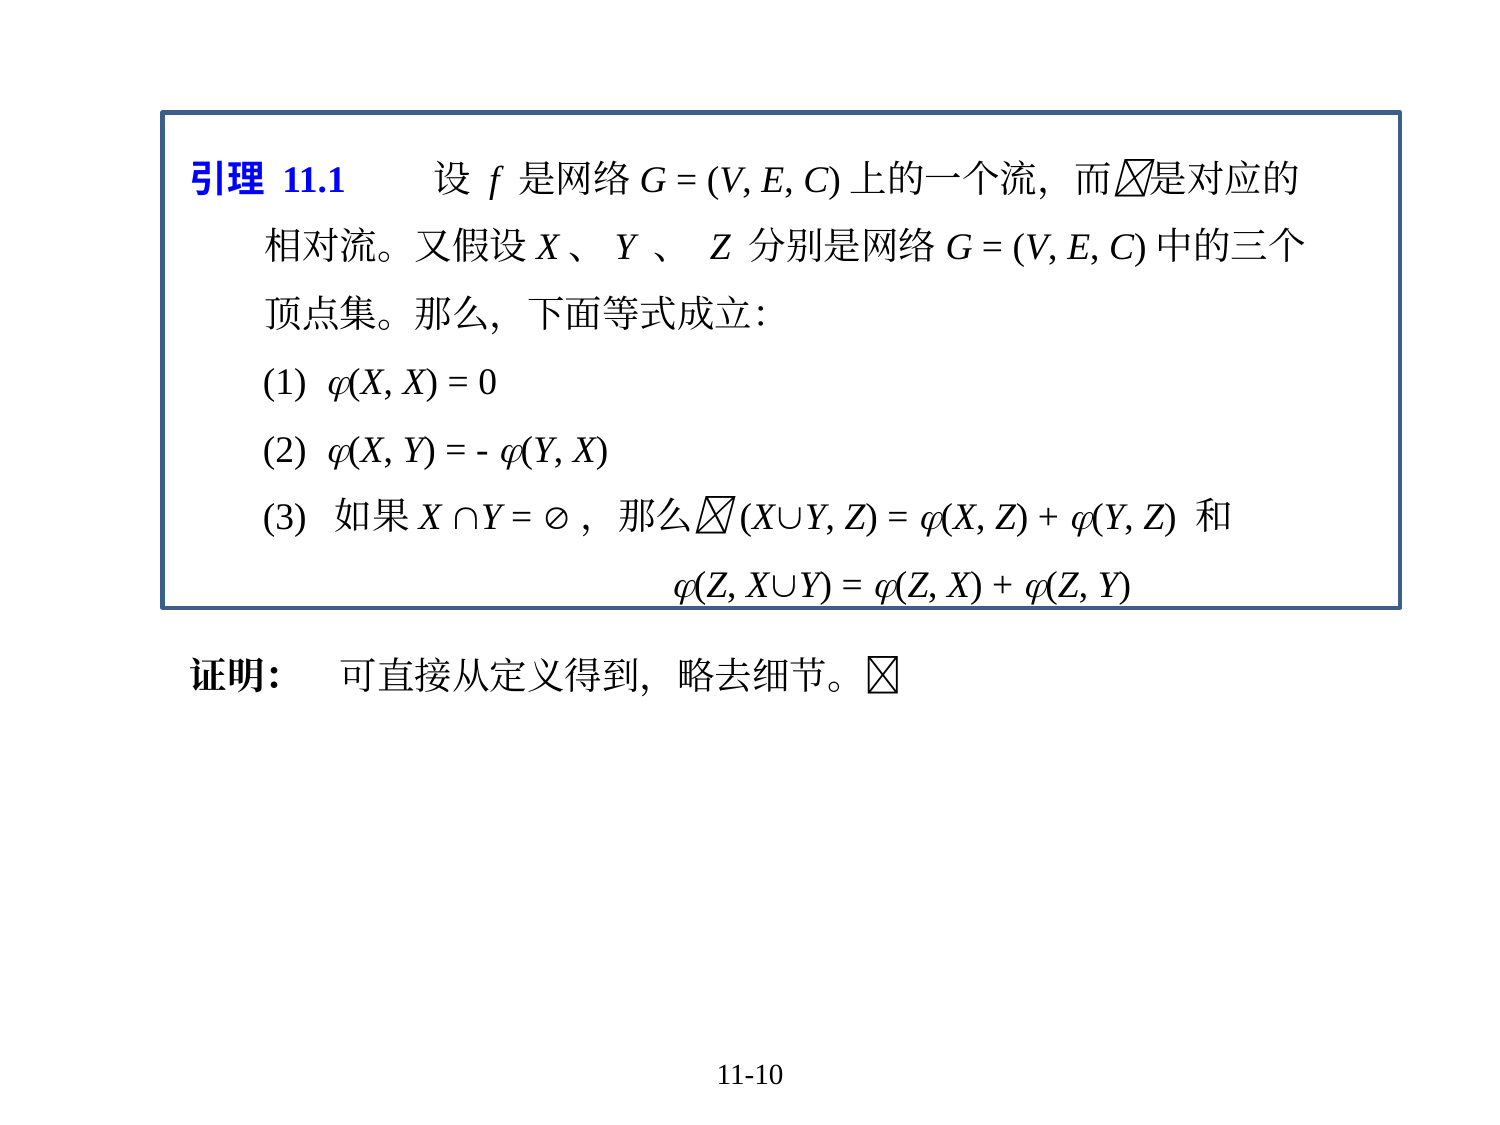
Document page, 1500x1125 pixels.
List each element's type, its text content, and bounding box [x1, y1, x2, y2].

footer 11-10 [512, 1042, 988, 1103]
text_box 引理 11.1 设 f 是网络G = (V, E, C)上的一个流，而是对应的相对流。又假设X、Y 、 Z 分别是网络G = (V, E, C)中的三个顶点集。那么，下面等式成立： (1) (X, X) = 0 (2) (X, Y) = - (Y, X) (3) 如果X Y = ，那么(XY, Z) = (X, Z) + (Y, Z) 和 (Z, XY) = (Z, X) + (Z, Y) 证明： 可直接从定义得到，略去细节。 [174, 610, 1350, 773]
text_box [160, 110, 1402, 610]
